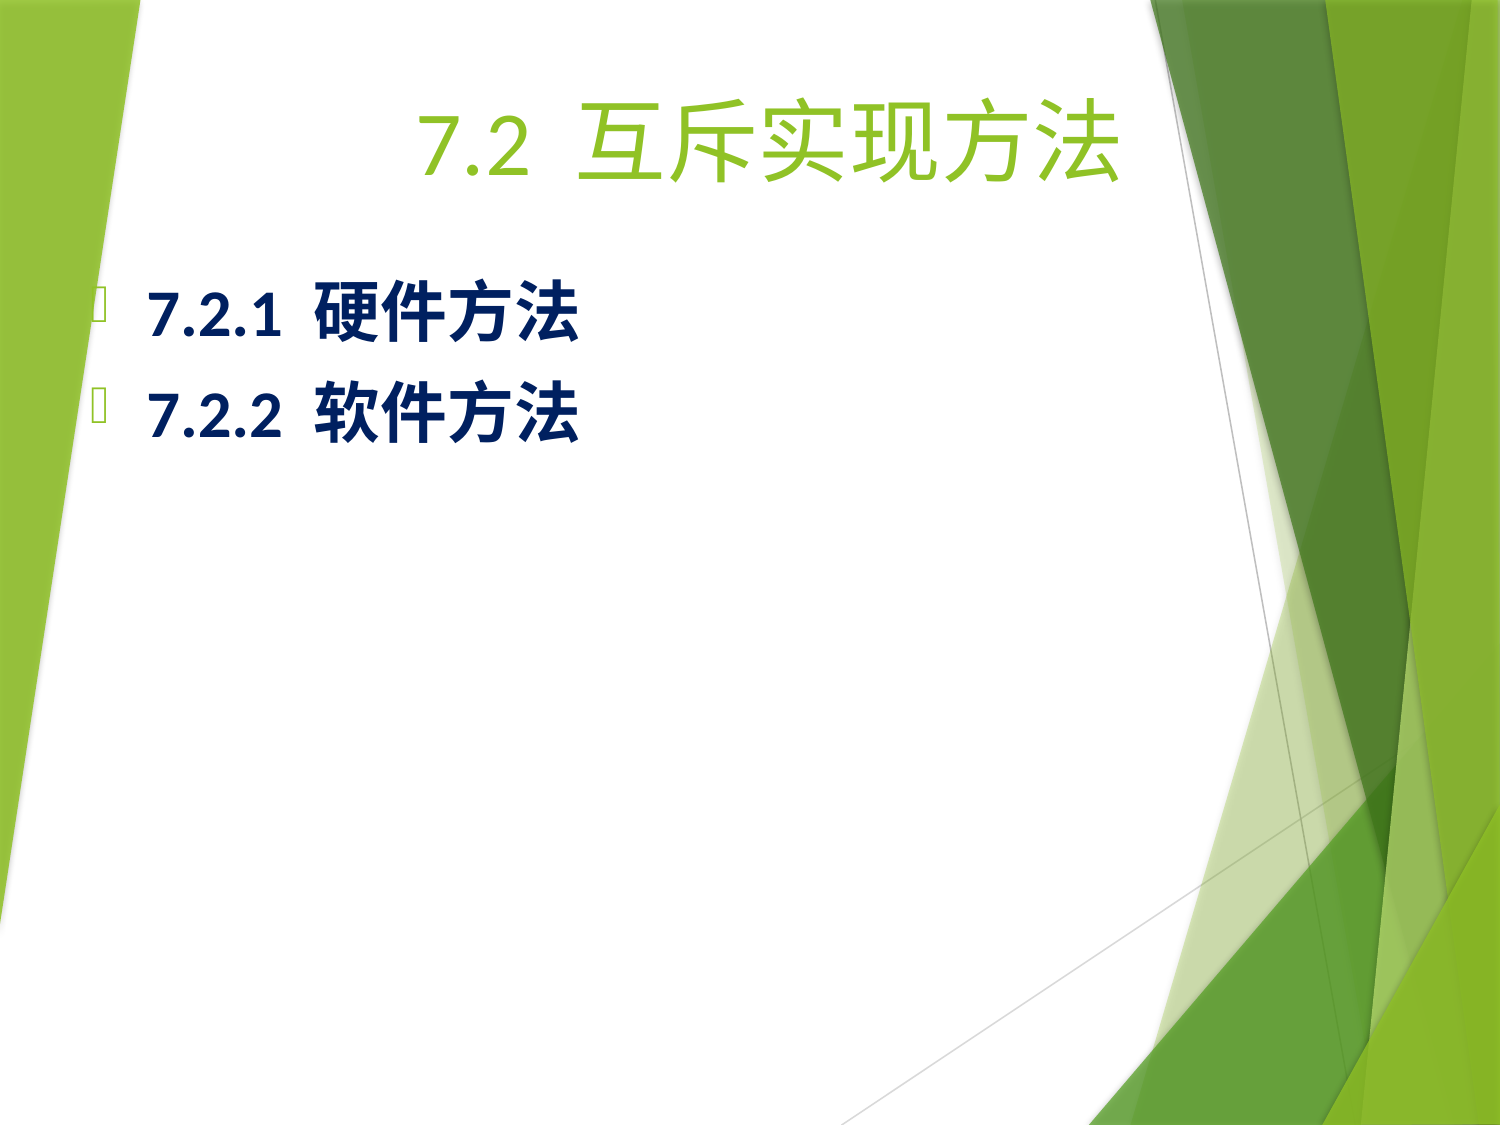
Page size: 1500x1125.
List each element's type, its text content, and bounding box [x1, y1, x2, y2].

title 7.2 互斥实现方法 [75, 45, 1140, 233]
subtitle 7.2.1 硬件方法 7.2.2 软件方法 [75, 262, 1425, 1005]
slide_number [886, 991, 999, 1051]
